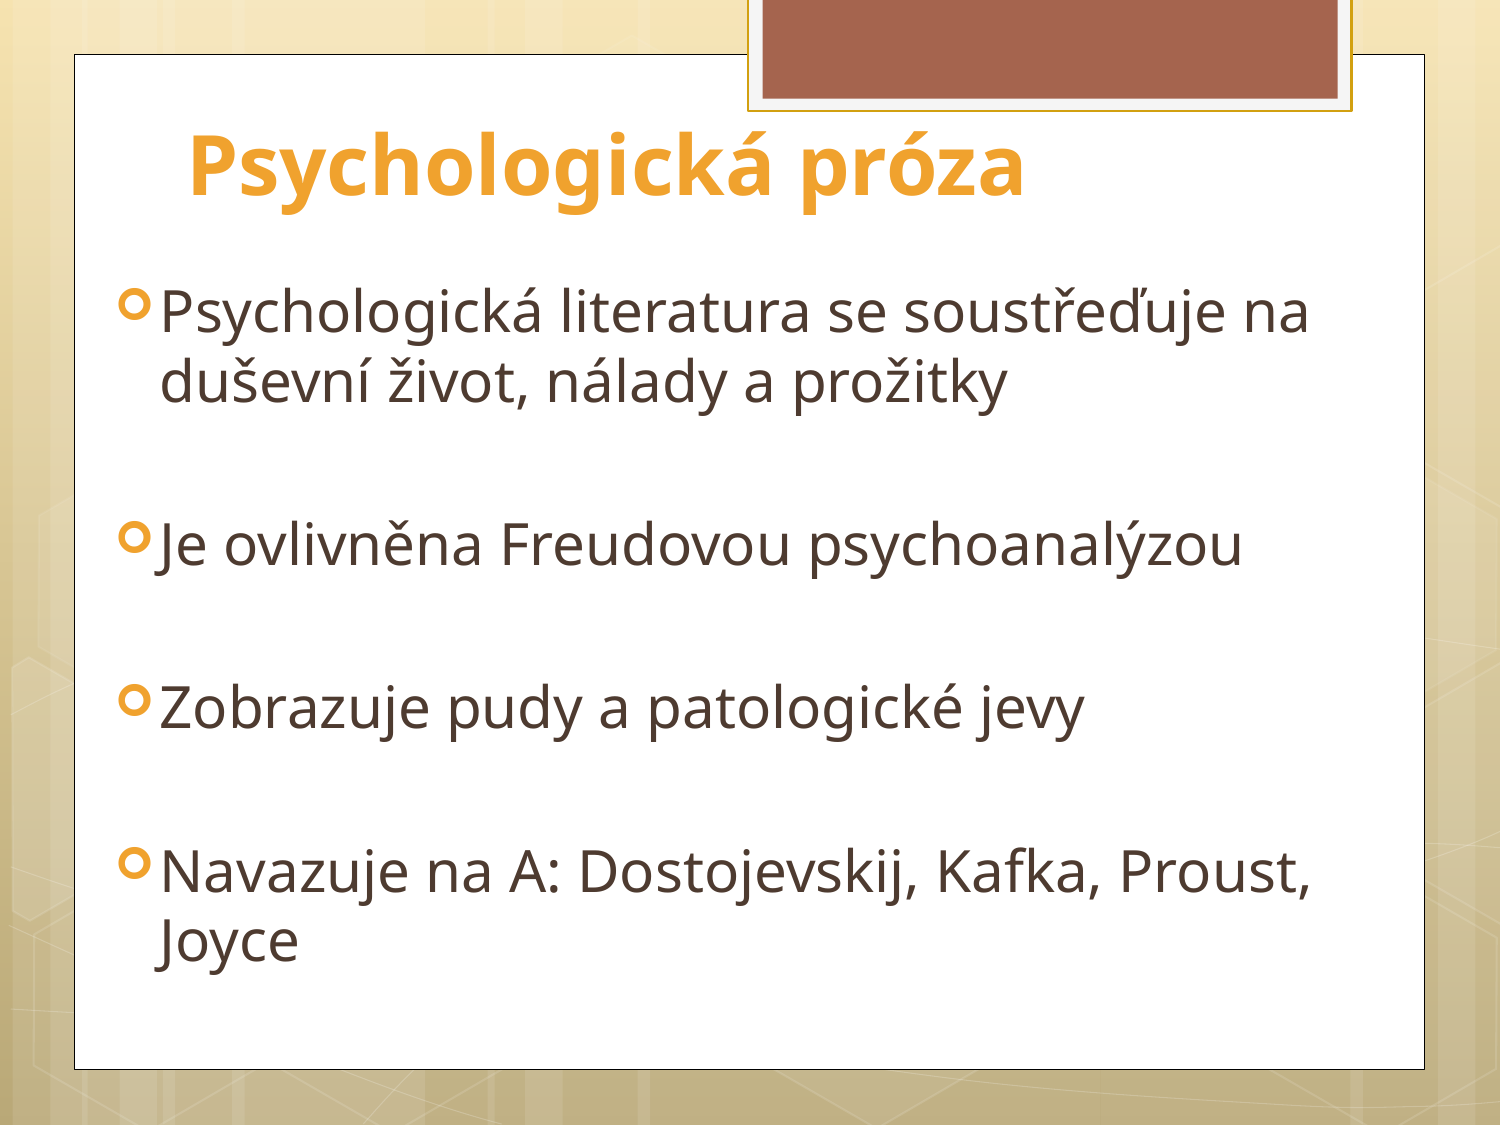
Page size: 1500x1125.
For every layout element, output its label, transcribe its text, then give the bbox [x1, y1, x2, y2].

list Psychologická literatura se soustřeďuje na duševní život, nálady a prožitky Je ovlivněna Freudovou psychoanalýzou Zobrazuje pudy a patologické jevy Navazuje na A: Dostojevskij, Kafka, Proust, Joyce [88, 267, 1400, 1024]
title Psychologická próza [171, 90, 1324, 220]
